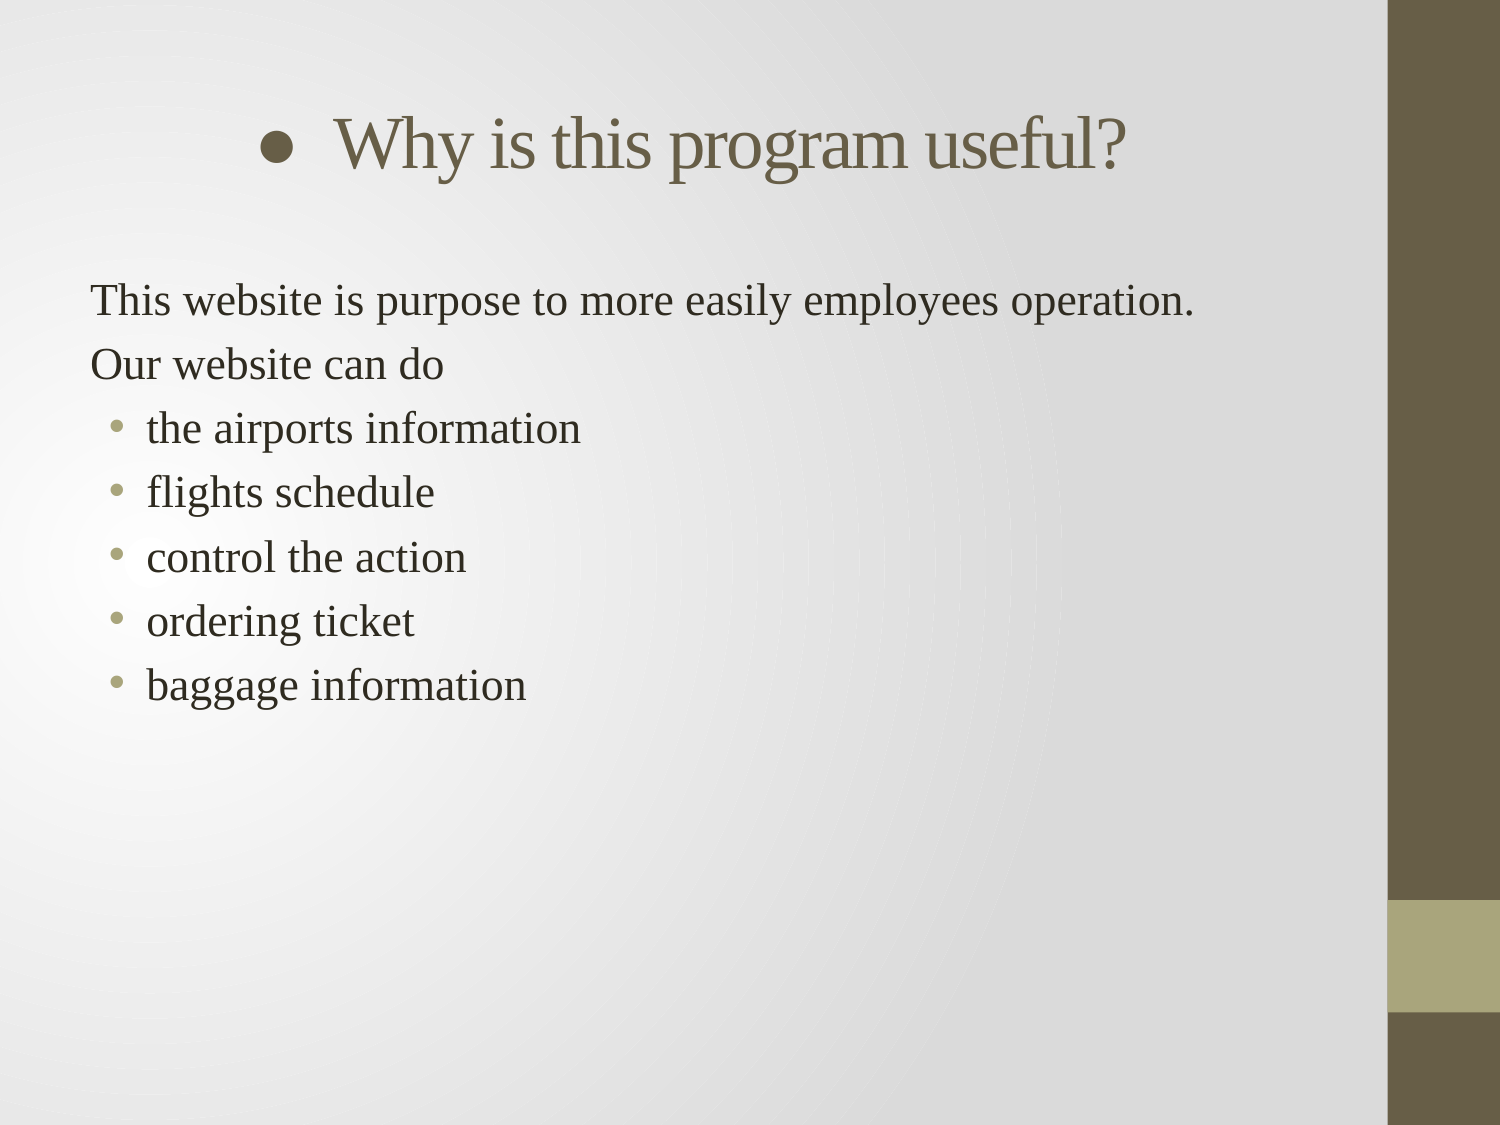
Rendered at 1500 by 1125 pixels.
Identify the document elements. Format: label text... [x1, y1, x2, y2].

title ● Why is this program useful? [75, 45, 1325, 233]
list This website is purpose to more easily employees operation. Our website can do the airports information flights schedule control the action ordering ticket baggage information [75, 262, 1325, 1050]
